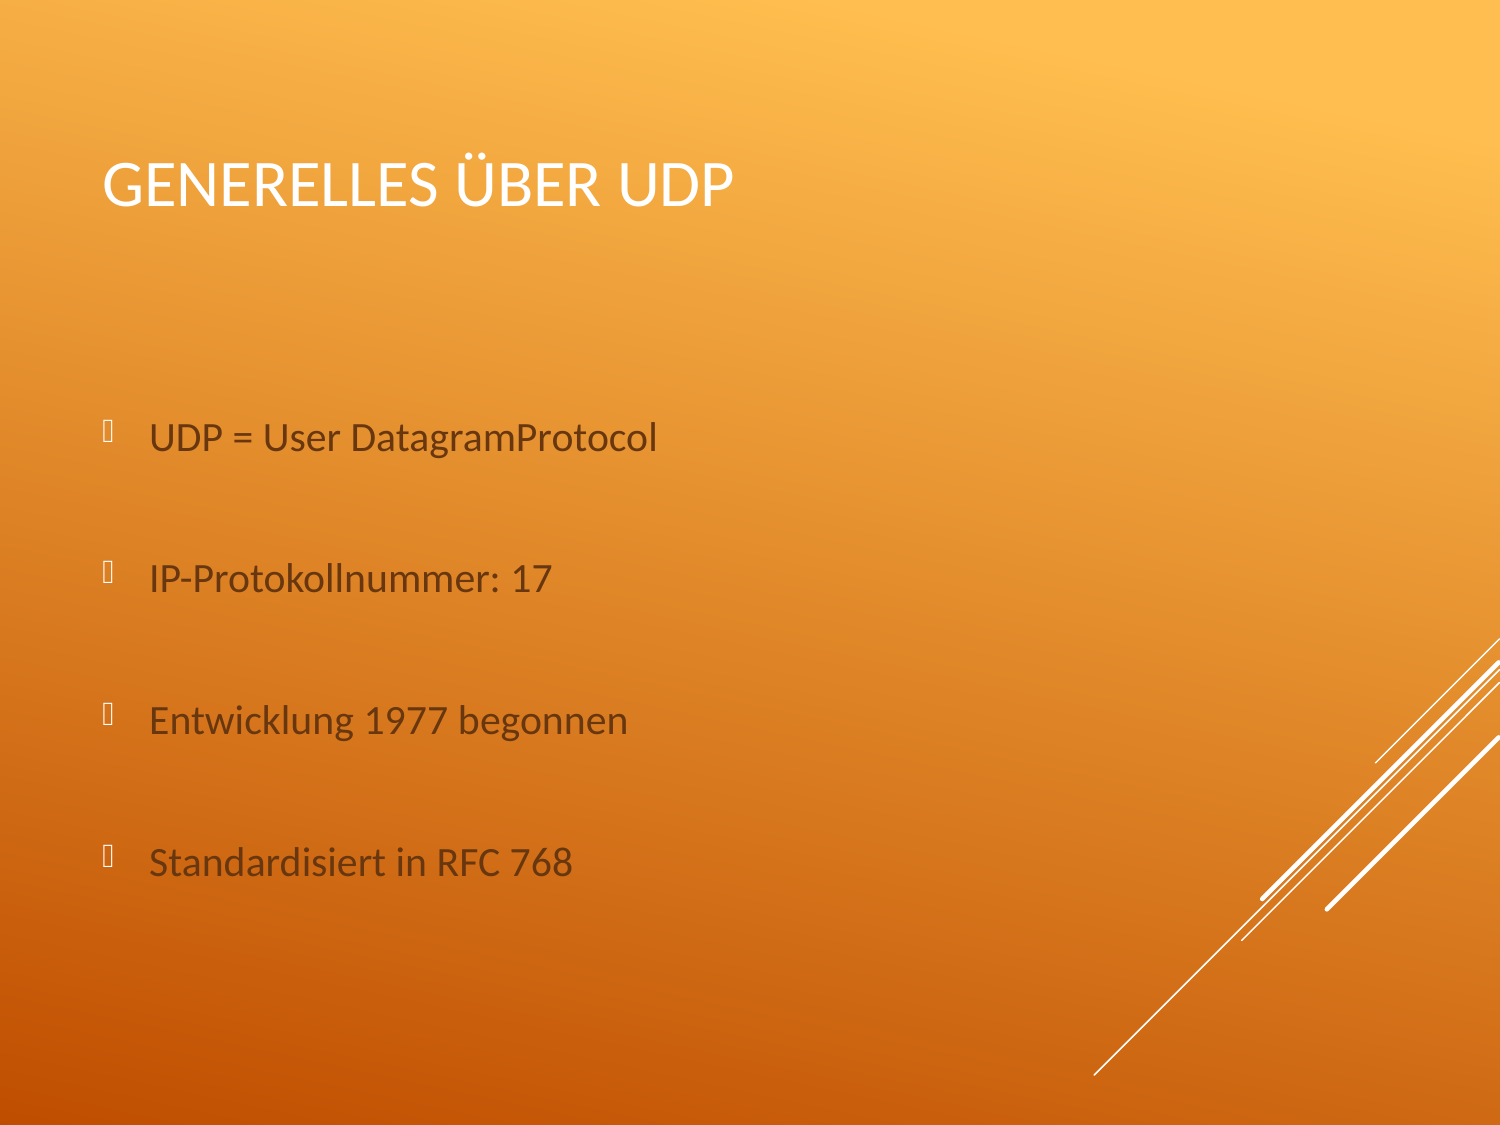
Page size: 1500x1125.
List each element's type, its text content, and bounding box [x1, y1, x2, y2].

list UDP = User DatagramProtocol IP-Protokollnummer: 17 Entwicklung 1977 begonnen Standardisiert in RFC 768 [87, 338, 1163, 957]
title Generelles über UDP [87, 54, 1163, 305]
